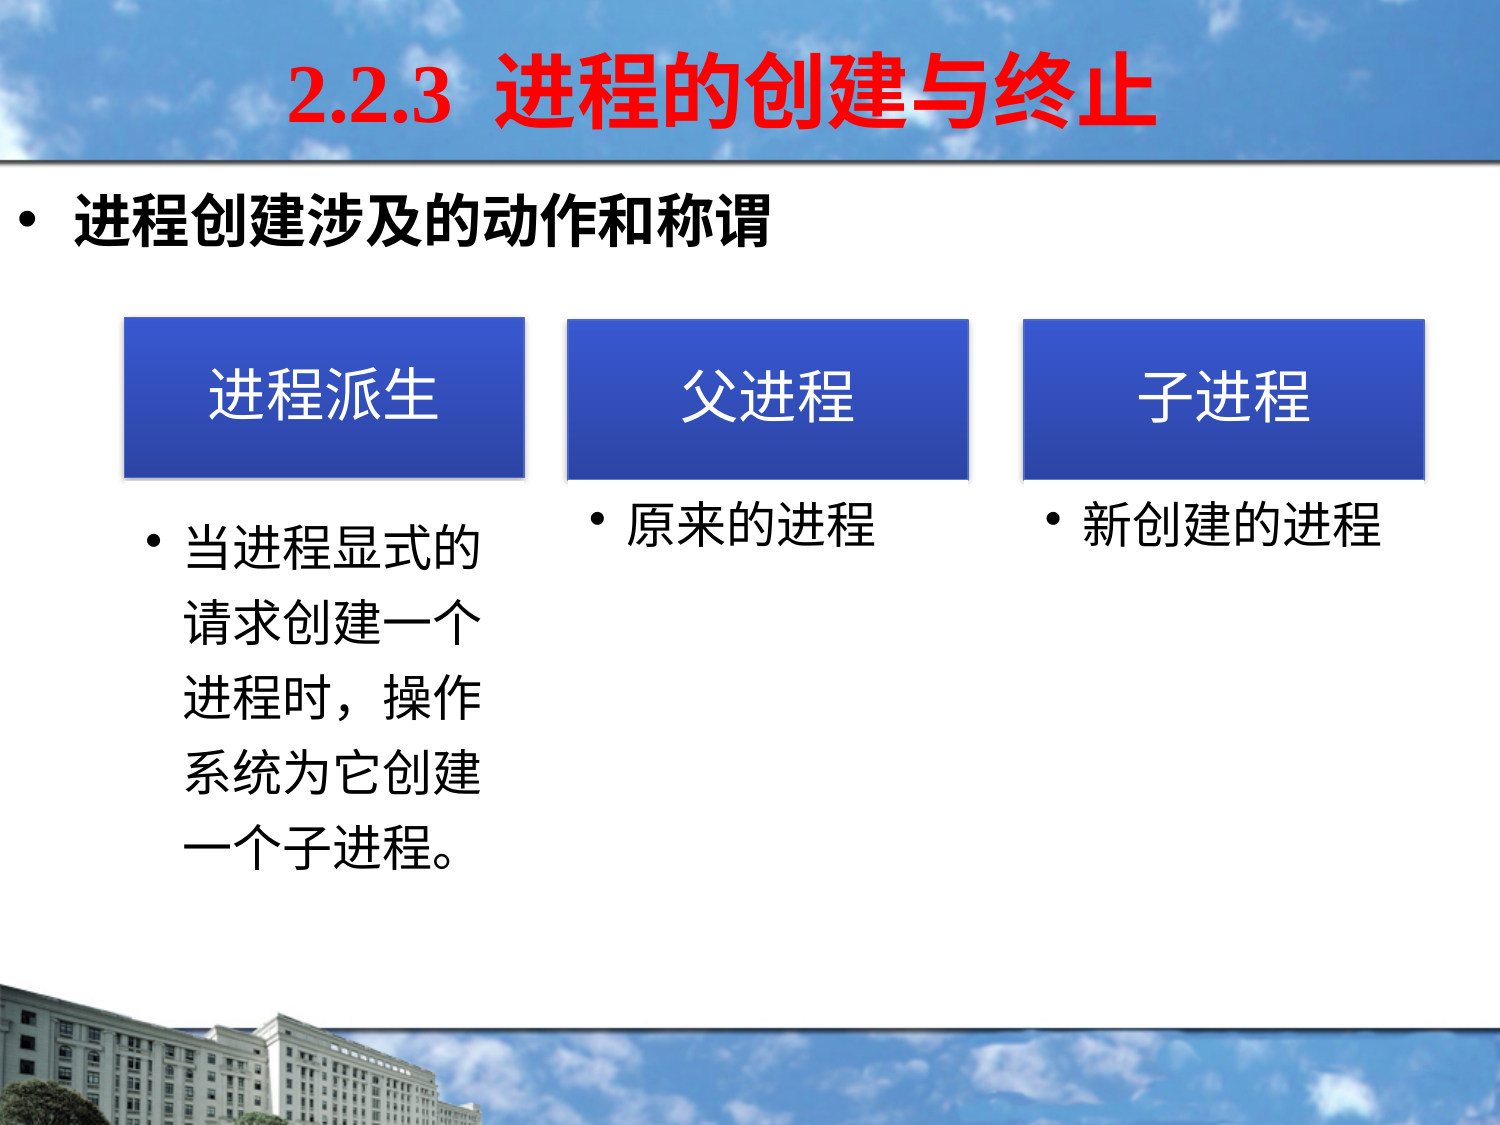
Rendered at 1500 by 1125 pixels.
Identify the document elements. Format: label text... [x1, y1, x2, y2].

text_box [111, 290, 1425, 978]
picture [0, 0, 1500, 1125]
title 2.2.3 进程的创建与终止 [135, 42, 1311, 136]
list 进程创建涉及的动作和称谓 [2, 176, 1353, 268]
